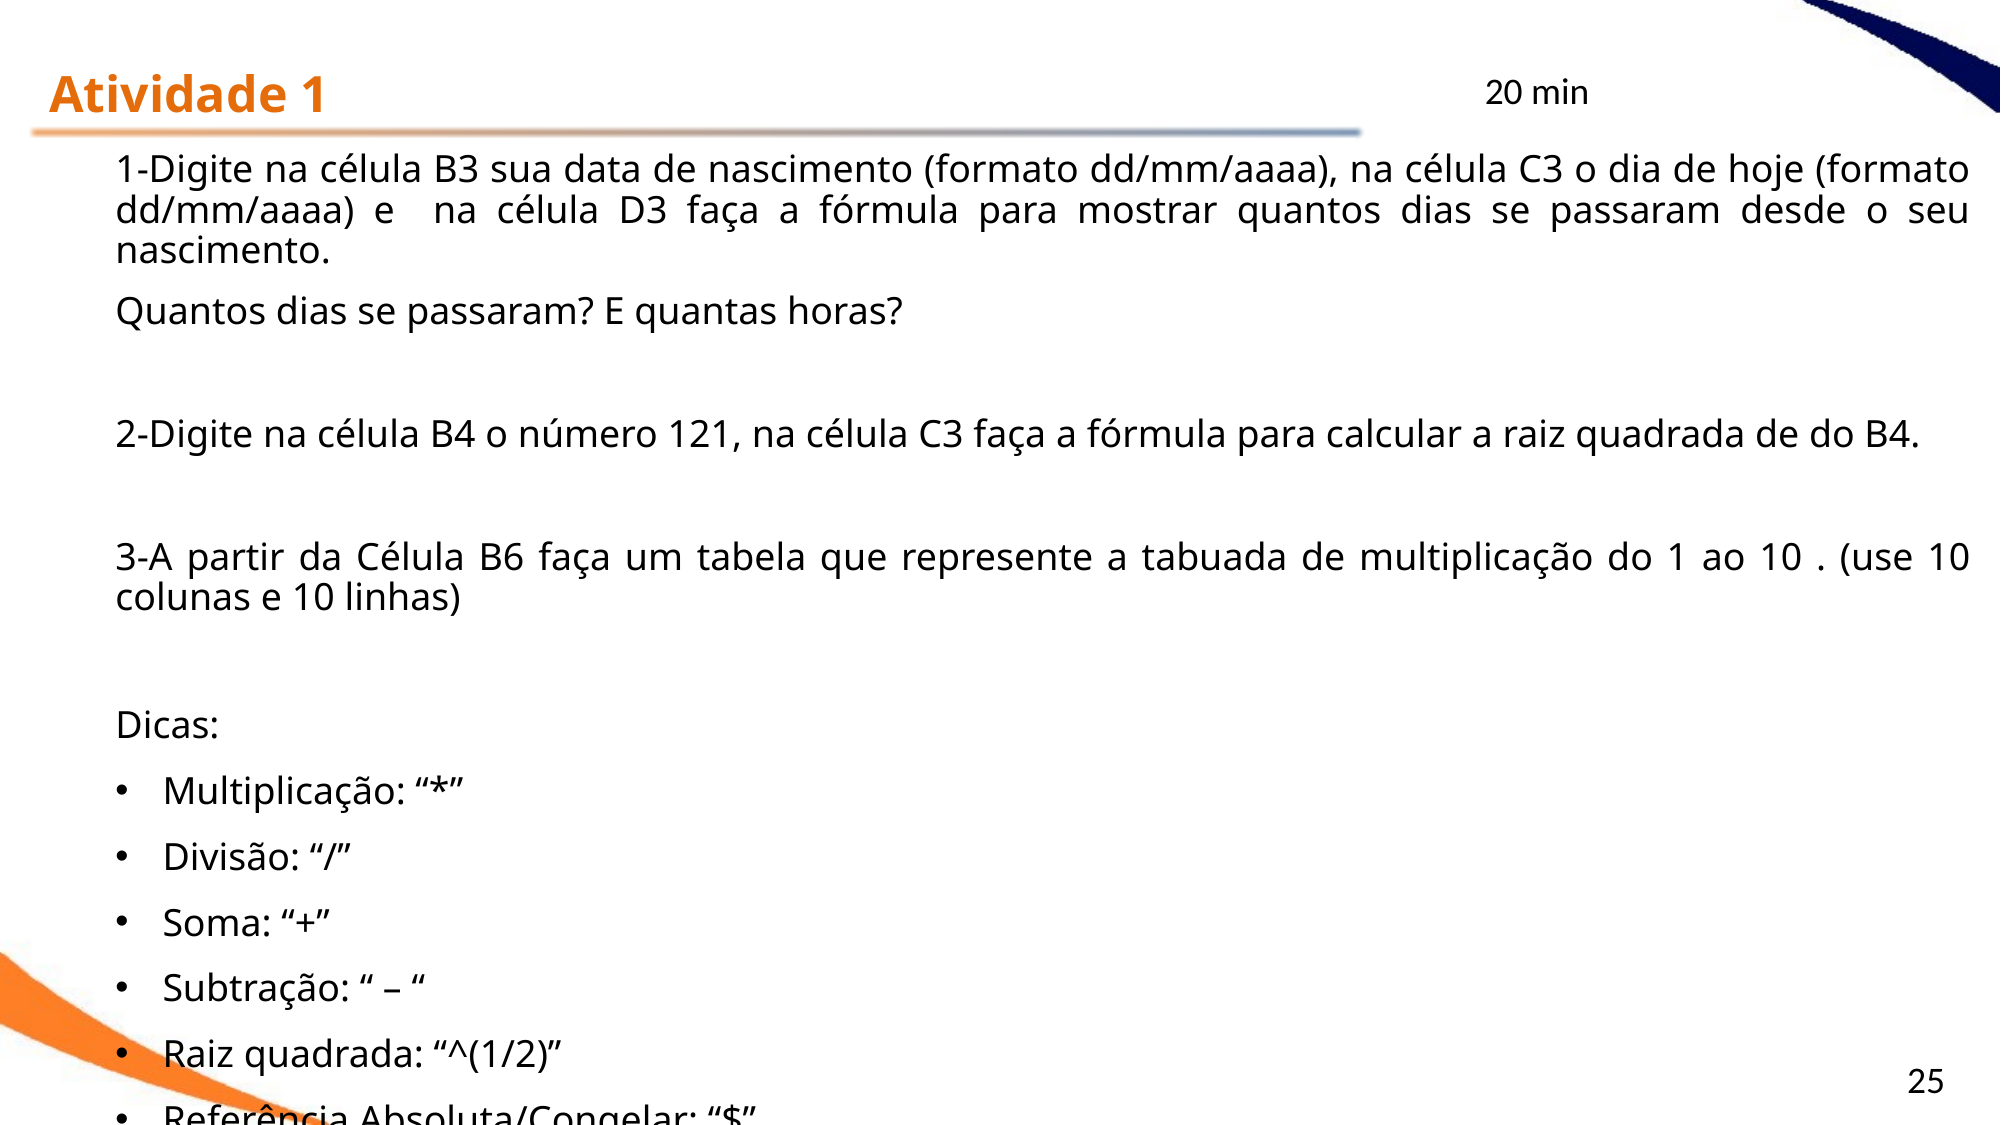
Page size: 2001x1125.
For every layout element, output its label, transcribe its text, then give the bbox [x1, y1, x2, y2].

text_box 1-Digite na célula B3 sua data de nascimento (formato dd/mm/aaaa), na célula C3 o dia de hoje (formato dd/mm/aaaa) e na célula D3 faça a fórmula para mostrar quantos dias se passaram desde o seu nascimento. Quantos dias se passaram? E quantas horas? 2-Digite na célula B4 o número 121, na célula C3 faça a fórmula para calcular a raiz quadrada de do B4. 3-A partir da Célula B6 faça um tabela que represente a tabuada de multiplicação do 1 ao 10 . (use 10 colunas e 10 linhas) Dicas: Multiplicação: “*” Divisão: “/” Soma: “+” Subtração: “ – “ Raiz quadrada: “^(1/2)” Referência Absoluta/Congelar: “$”. [100, 142, 1987, 1125]
text_box 20 min [1469, 59, 1649, 120]
picture [0, 0, 2000, 1125]
